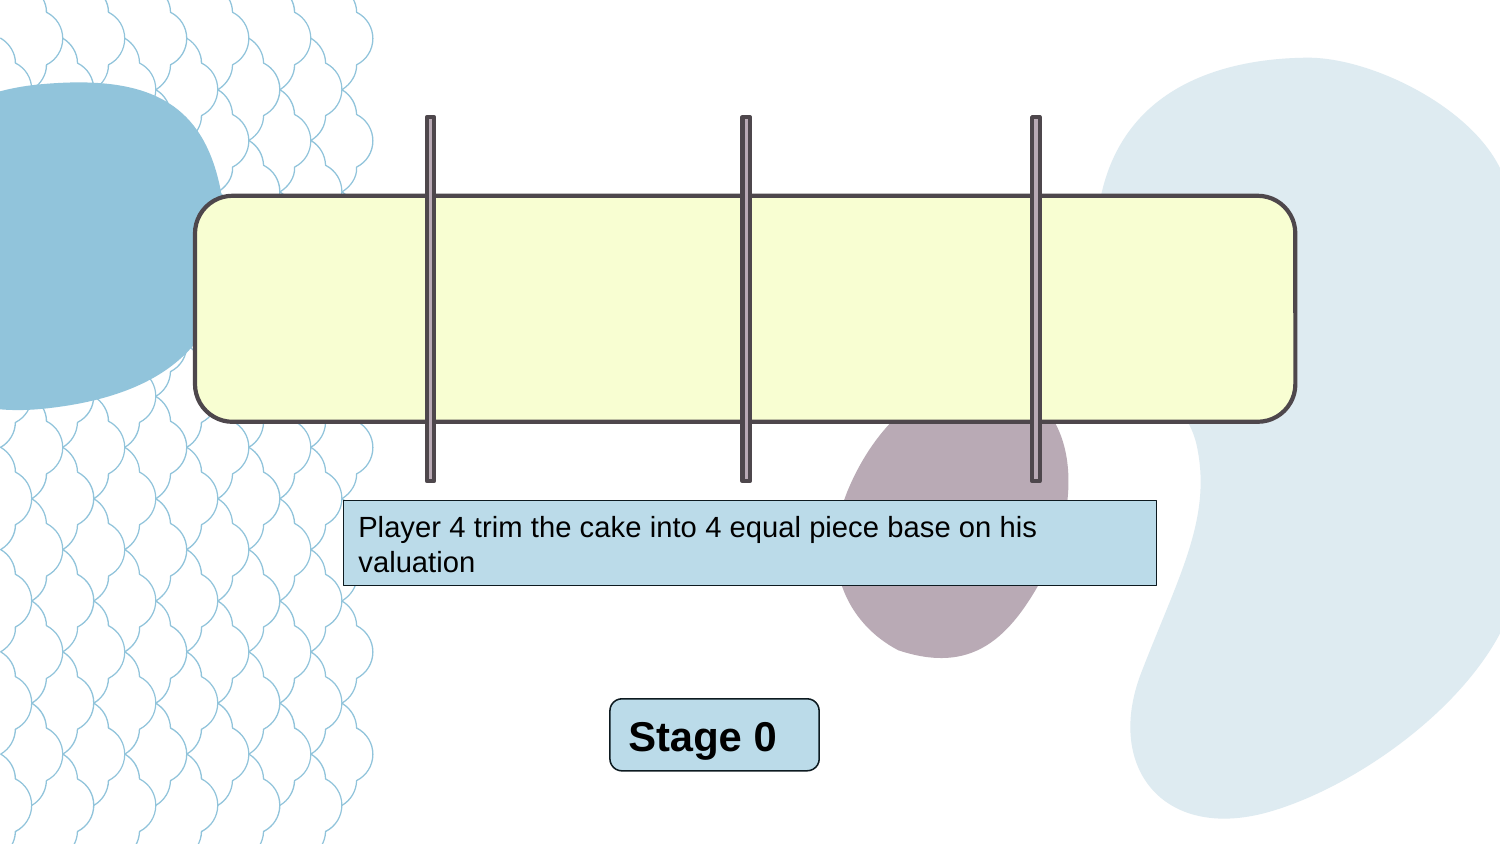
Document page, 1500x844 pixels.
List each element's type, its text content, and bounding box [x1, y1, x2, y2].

text_box [742, 117, 750, 482]
text_box [426, 117, 435, 482]
text_box [435, 195, 742, 422]
text_box [1032, 117, 1040, 482]
text_box [195, 195, 426, 422]
text_box [1040, 195, 1296, 422]
text_box Stage 0 [609, 698, 820, 771]
text_box [750, 195, 1032, 422]
text_box Player 4 trim the cake into 4 equal piece base on his valuation [343, 500, 1157, 586]
